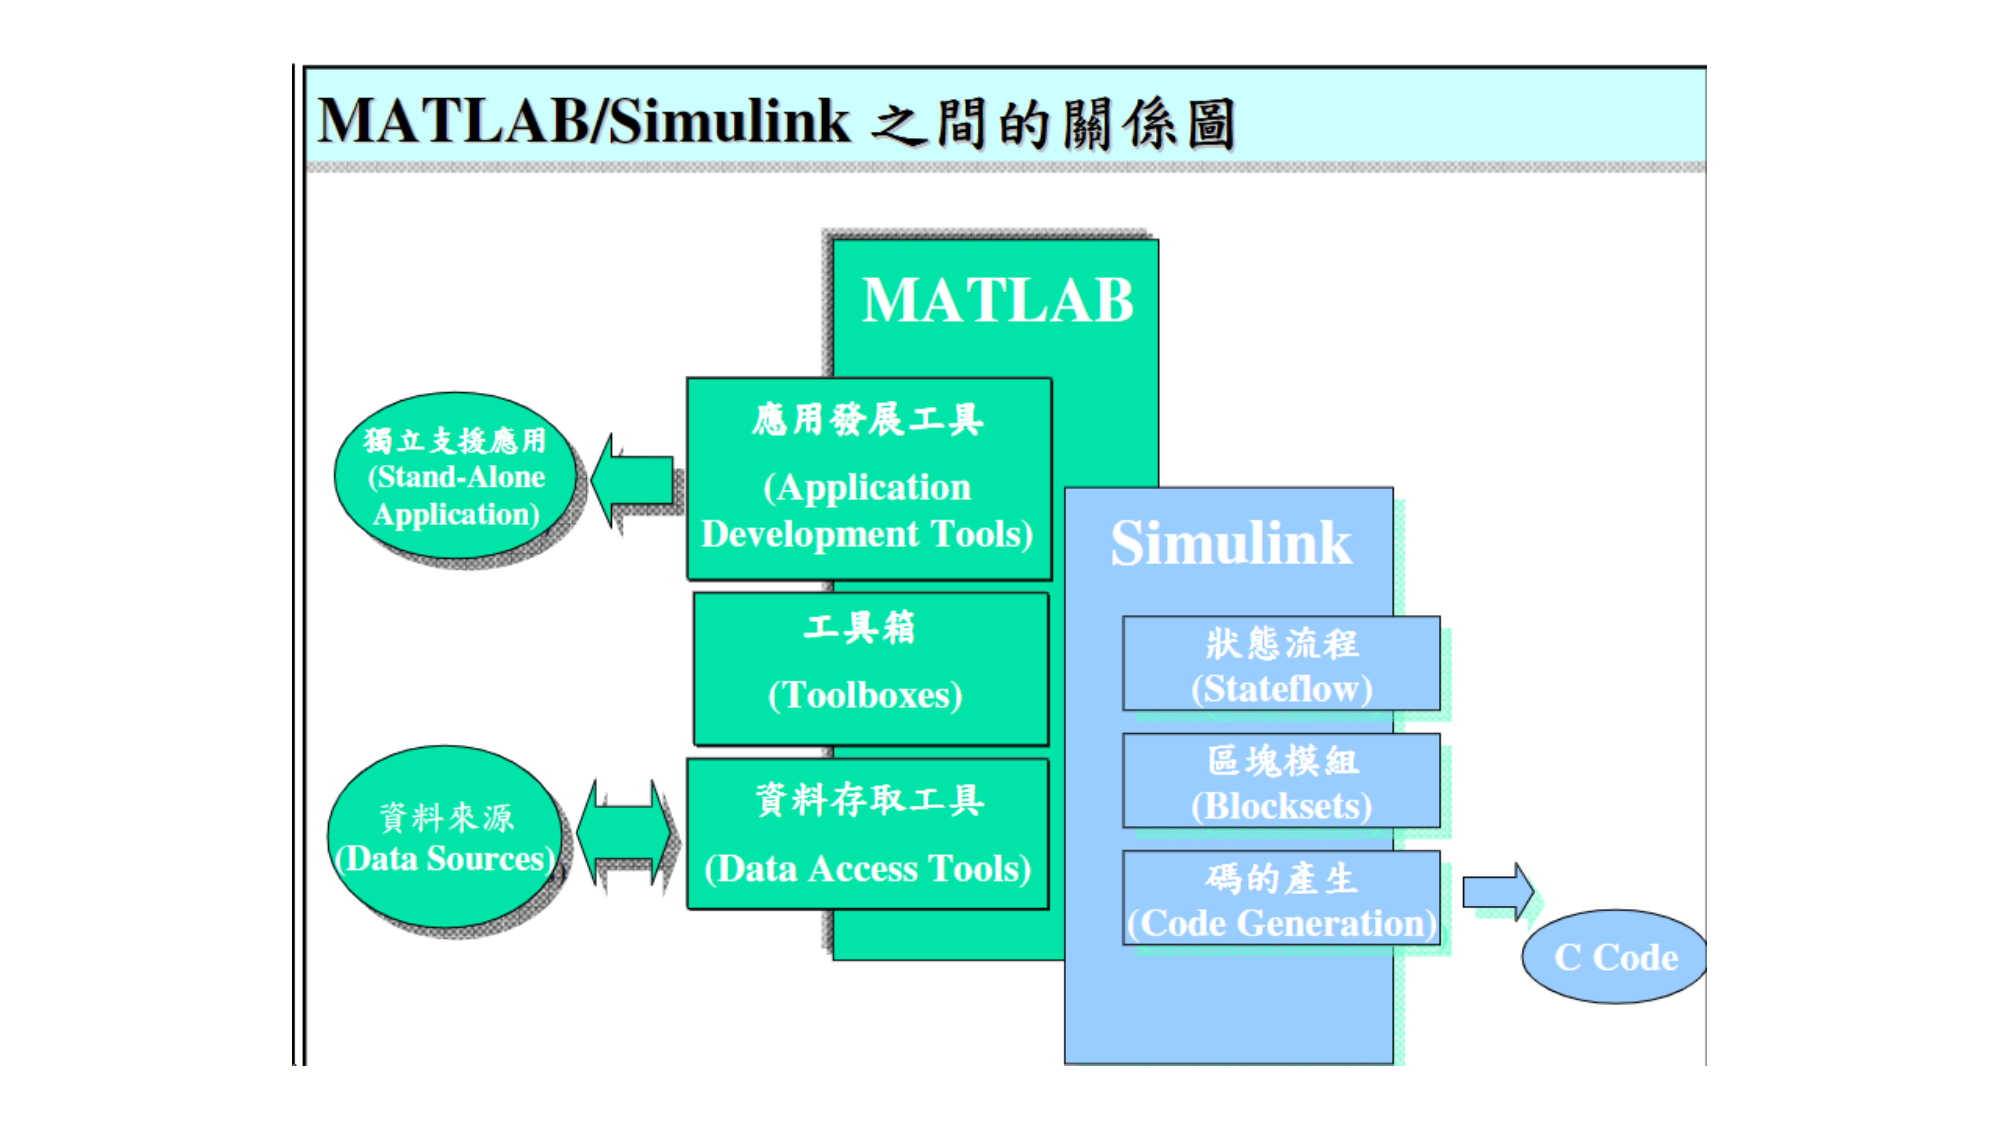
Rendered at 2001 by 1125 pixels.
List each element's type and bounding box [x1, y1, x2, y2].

picture [292, 59, 1708, 1066]
